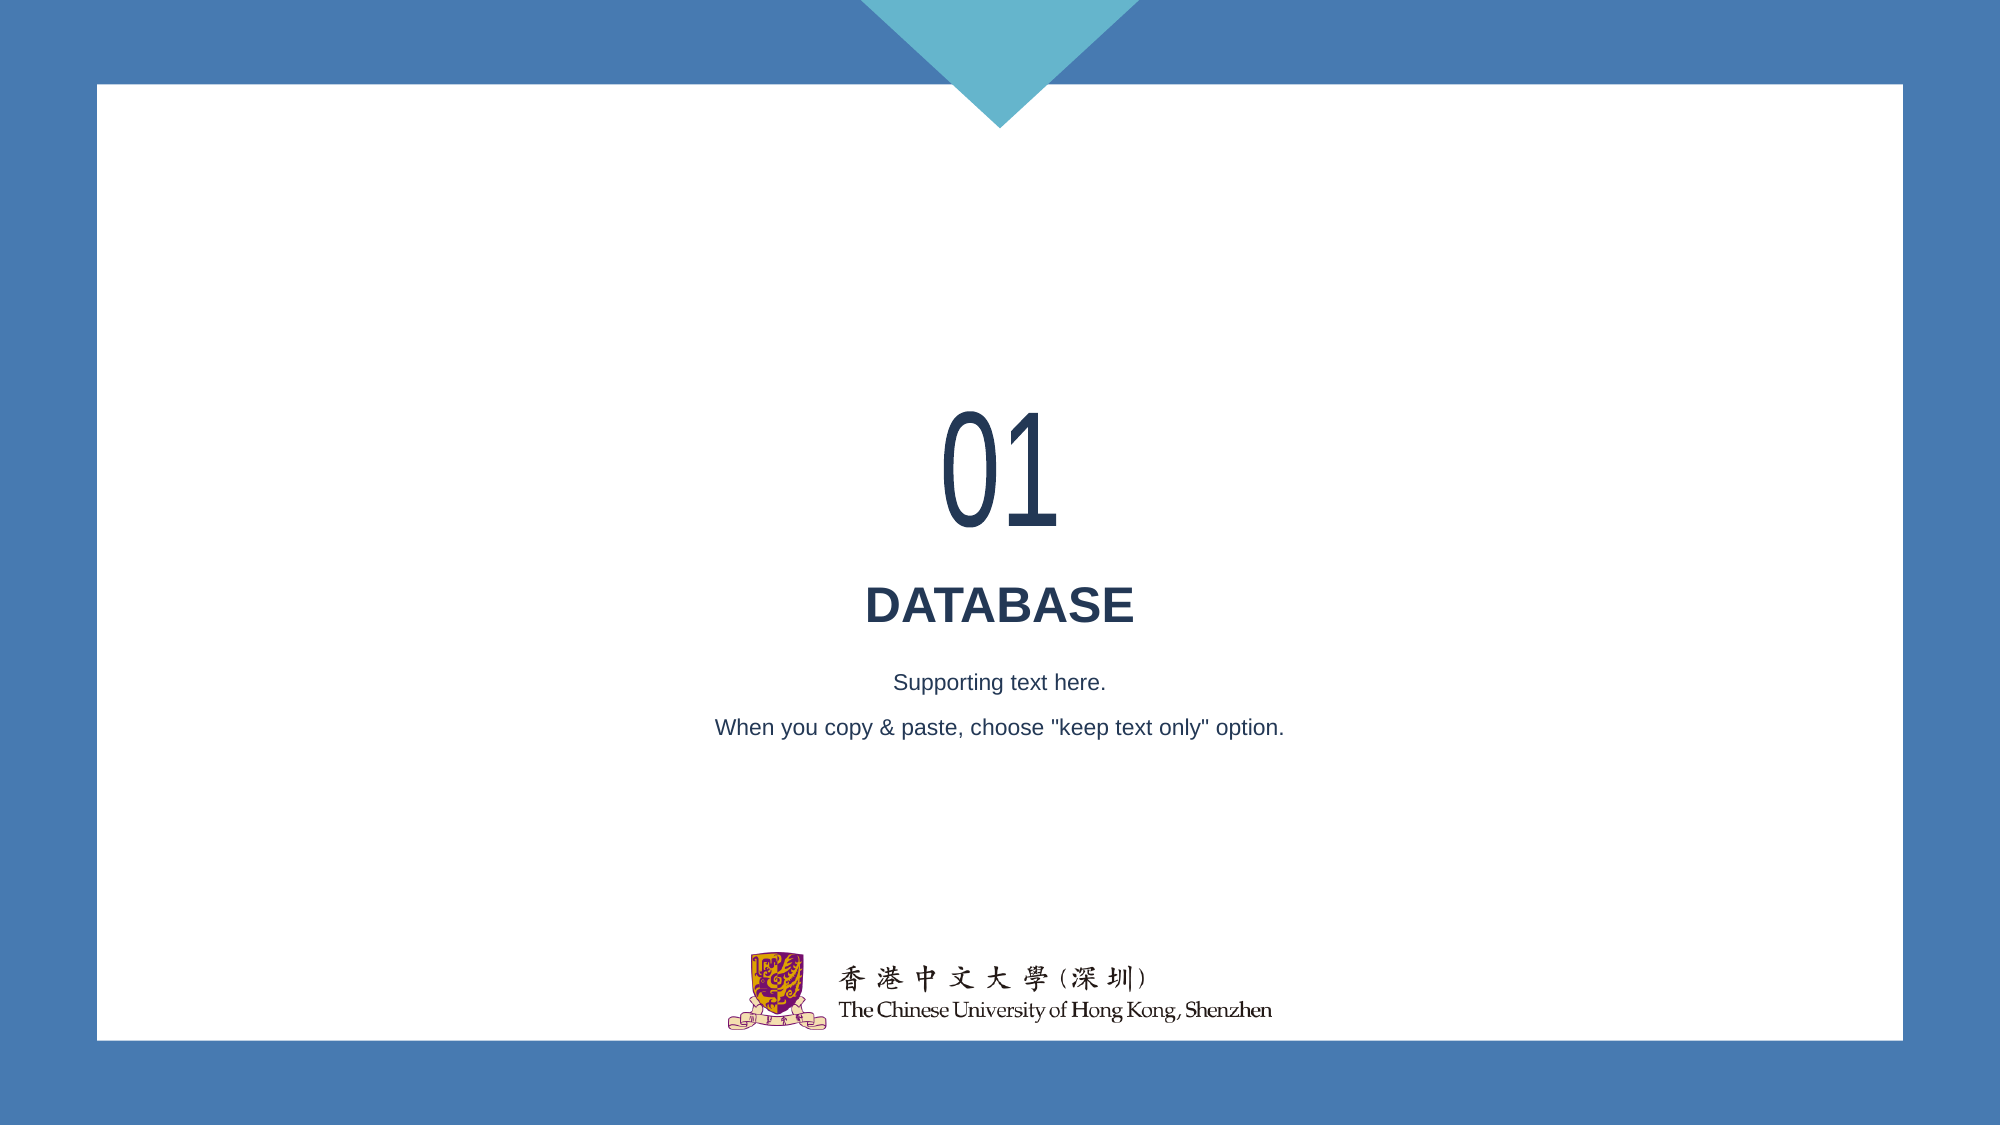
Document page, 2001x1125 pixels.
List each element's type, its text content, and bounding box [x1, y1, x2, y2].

list Supporting text here. When you copy & paste, choose "keep text only" option. [555, 662, 1445, 771]
picture [728, 951, 1272, 1030]
title DATABASE [555, 549, 1445, 642]
